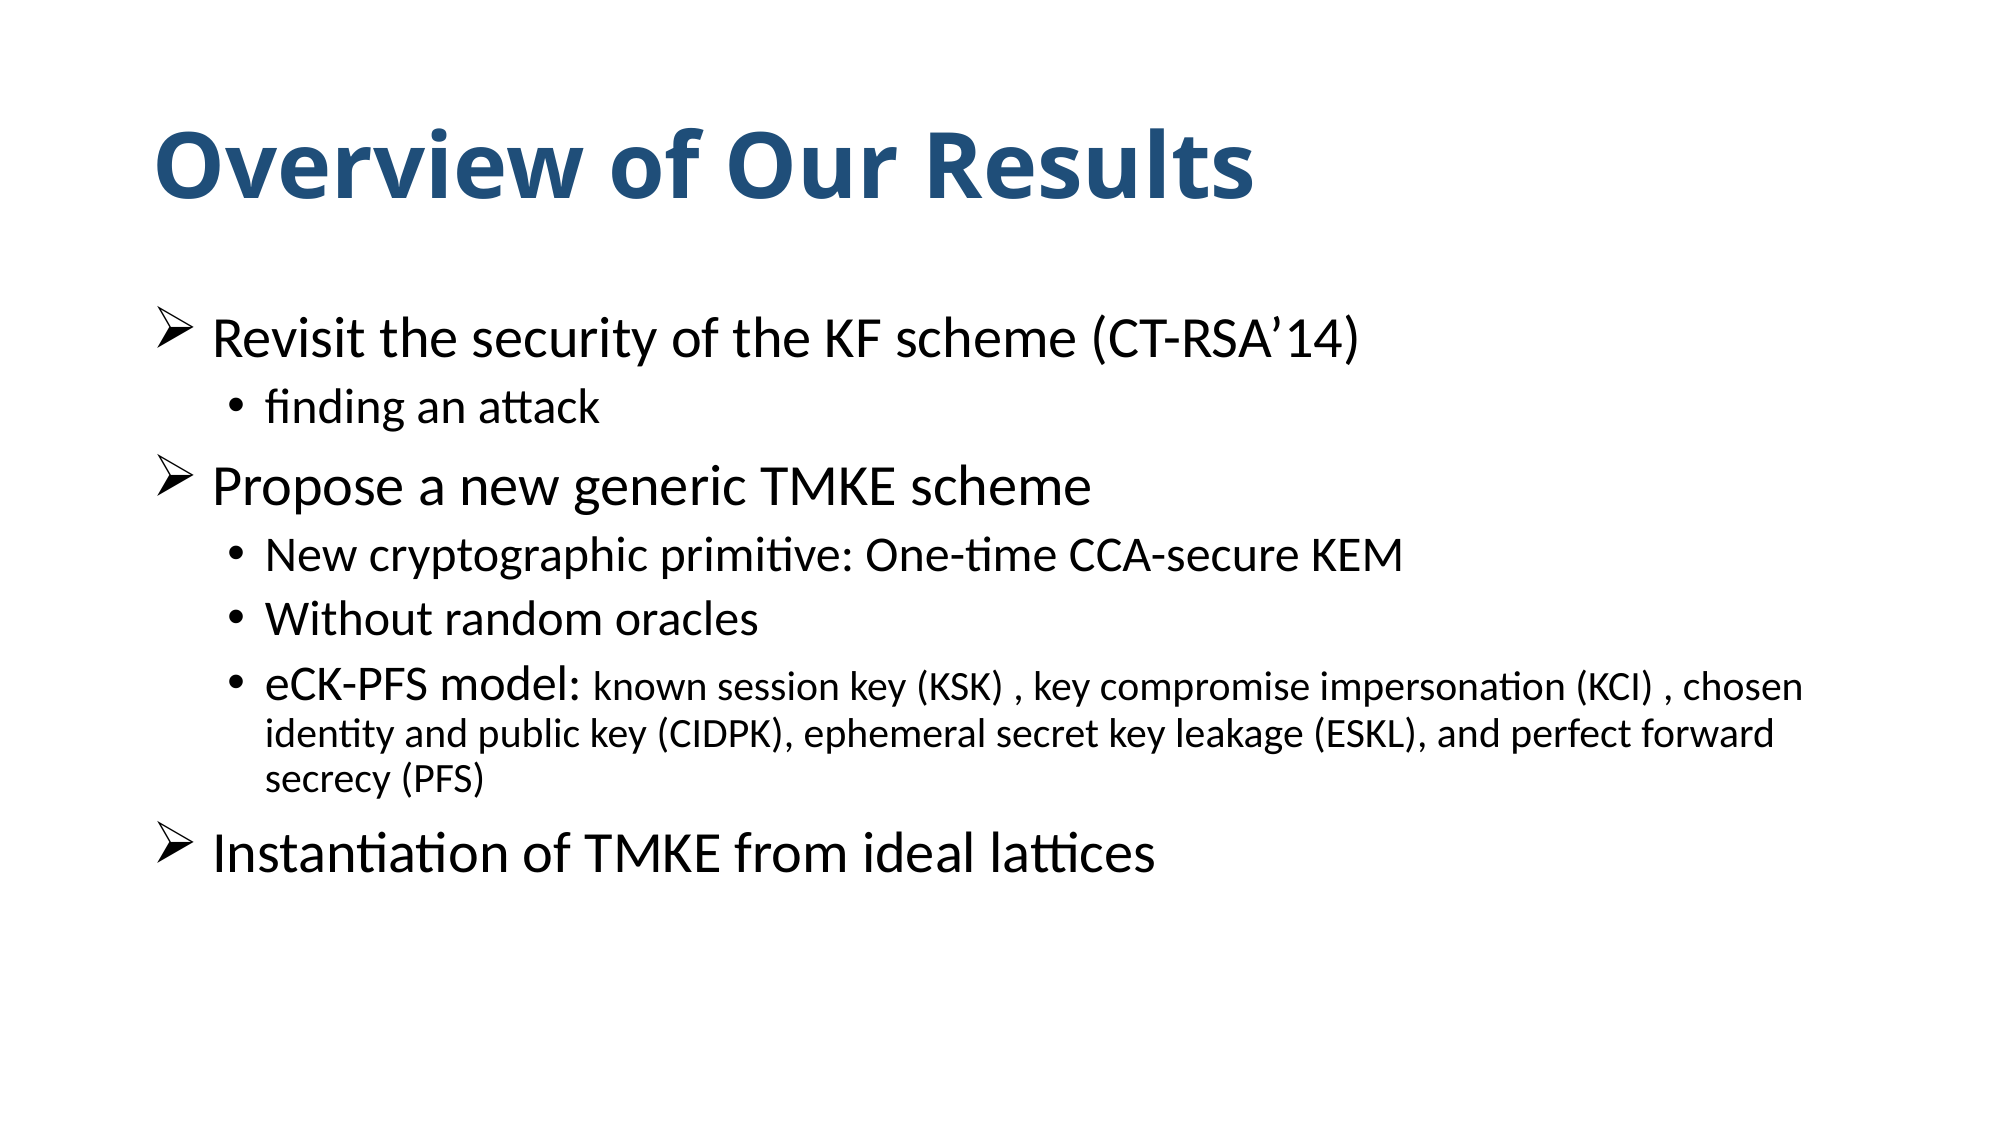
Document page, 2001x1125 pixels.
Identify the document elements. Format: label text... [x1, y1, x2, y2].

title Overview of Our Results [137, 59, 1863, 278]
list Revisit the security of the KF scheme (CT-RSA’14) finding an attack Propose a new generic TMKE scheme New cryptographic primitive: One-time CCA-secure KEM Without random oracles eCK-PFS model: known session key (KSK) , key compromise impersonation (KCI) , chosen identity and public key (CIDPK), ephemeral secret key leakage (ESKL), and perfect forward secrecy (PFS) Instantiation of TMKE from ideal lattices [137, 299, 1863, 1014]
